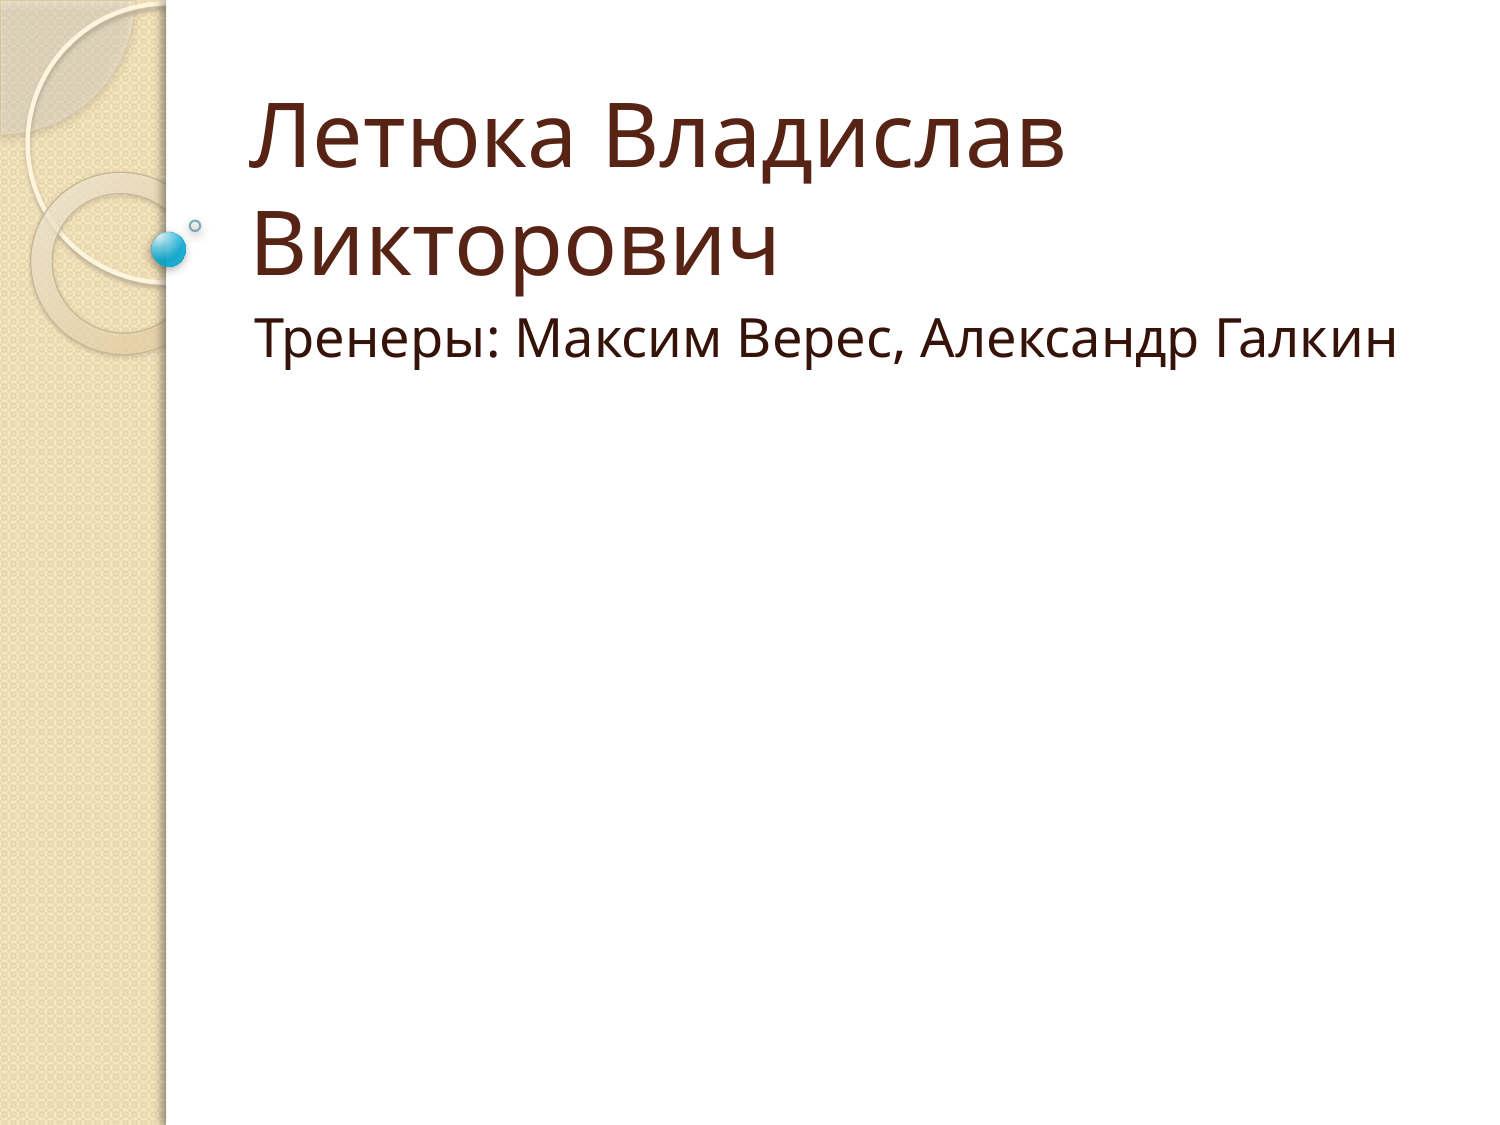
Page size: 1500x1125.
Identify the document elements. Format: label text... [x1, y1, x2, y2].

subtitle Тренеры: Максим Верес, Александр Галкин [234, 303, 1450, 591]
title Летюка Владислав Викторович [234, 59, 1450, 301]
